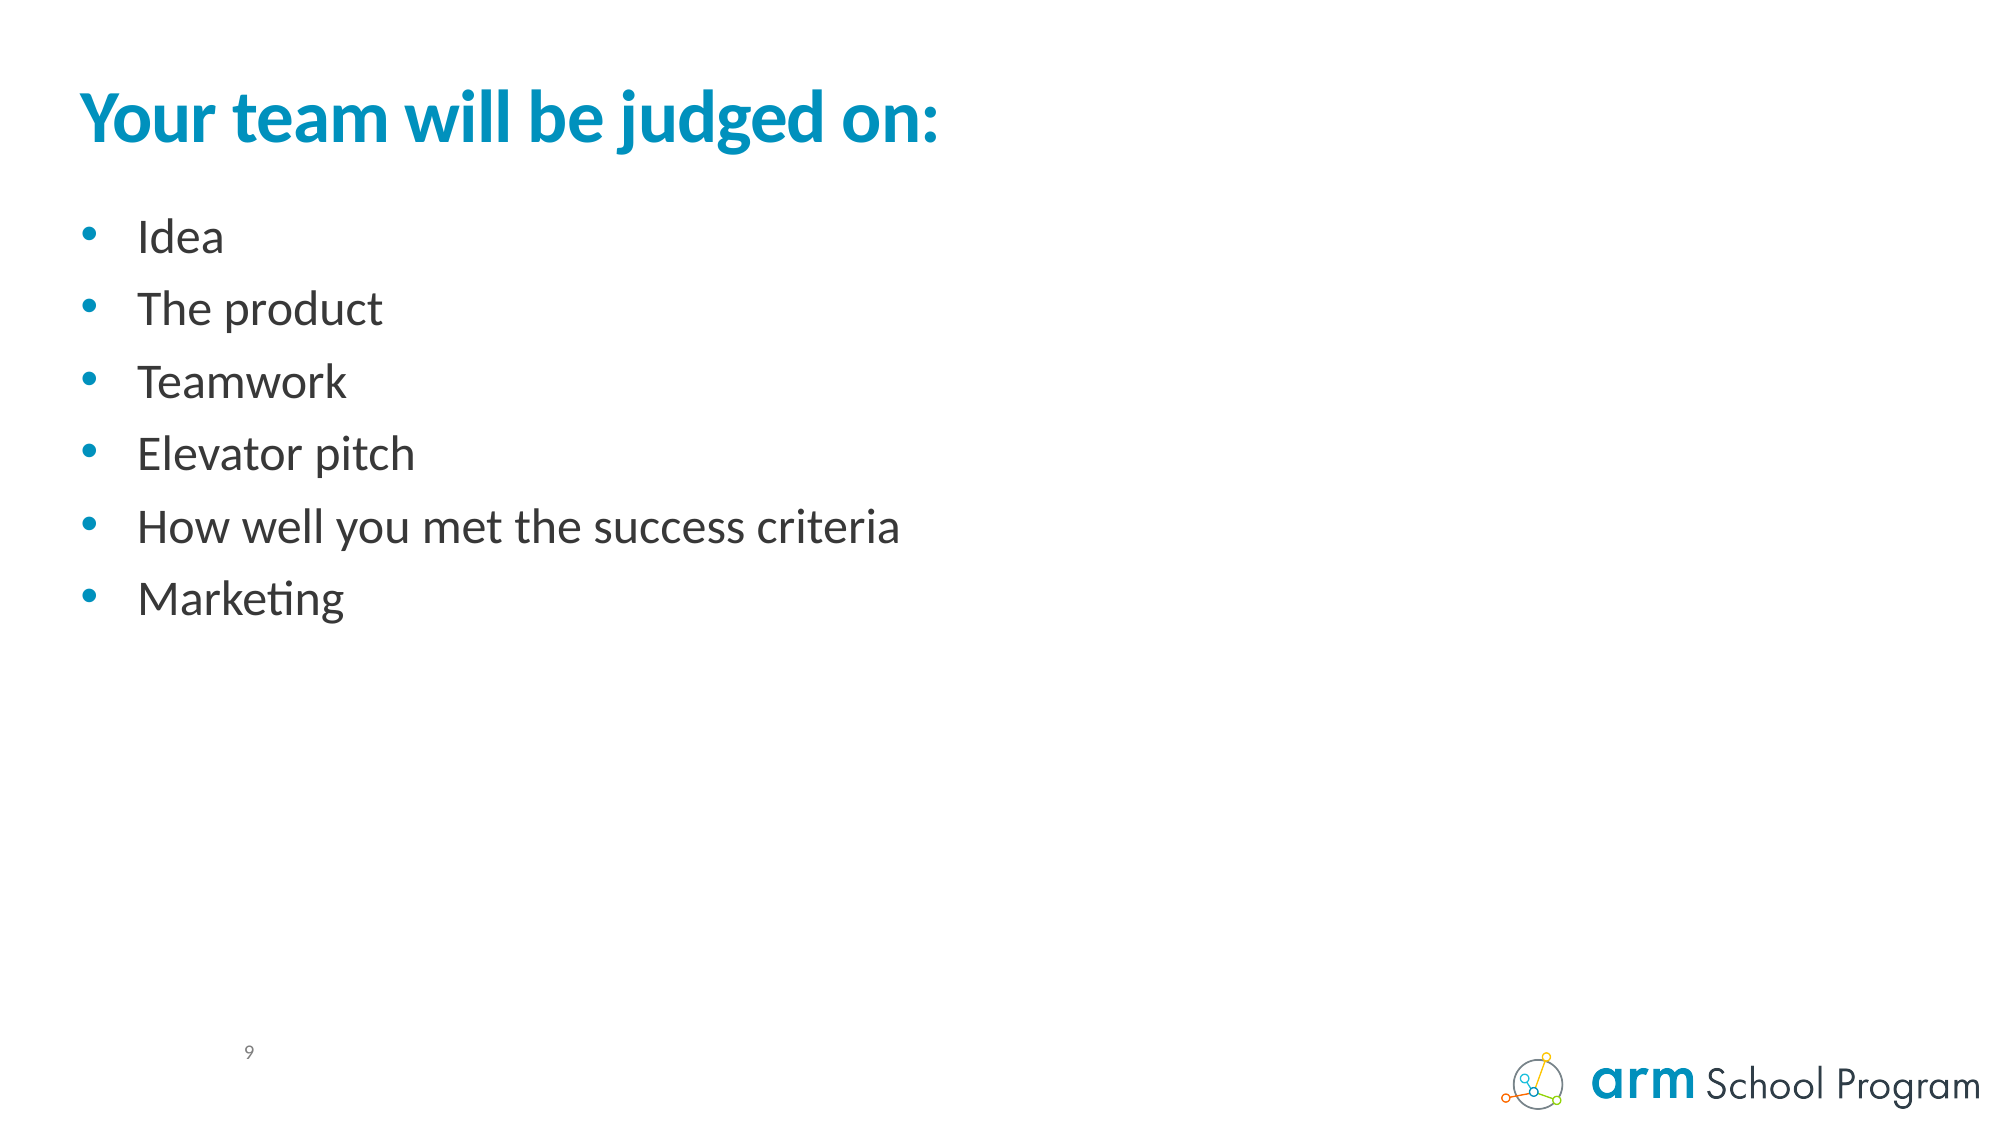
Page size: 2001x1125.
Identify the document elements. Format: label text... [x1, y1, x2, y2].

list Idea The product Teamwork Elevator pitch How well you met the success criteria Marketing [80, 203, 1915, 957]
title Your team will be judged on: [80, 48, 1915, 158]
picture [1501, 1052, 1979, 1110]
